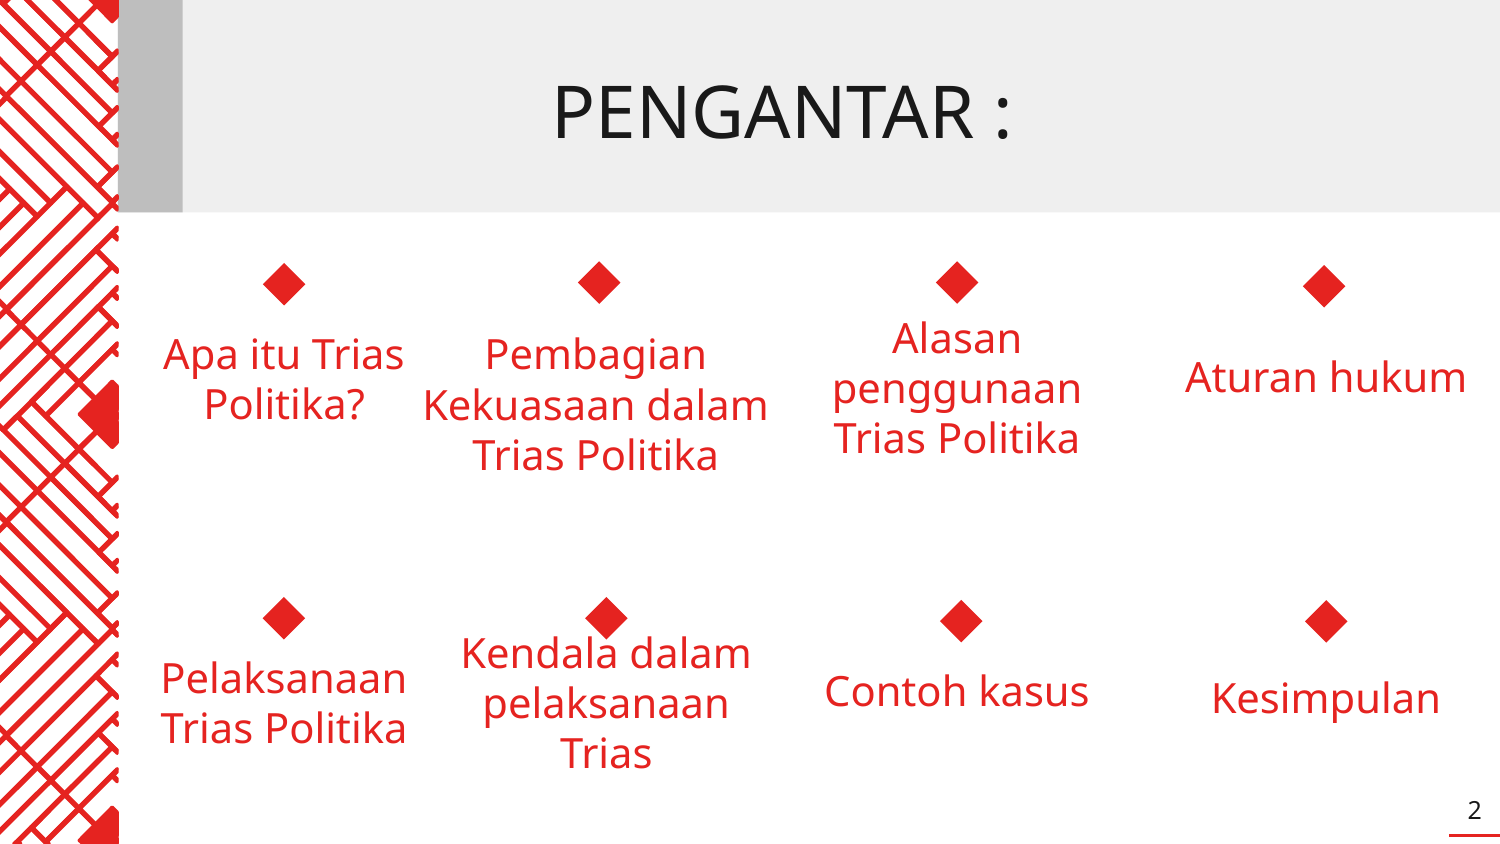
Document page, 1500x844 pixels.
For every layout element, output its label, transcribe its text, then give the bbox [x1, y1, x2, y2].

text_box [577, 261, 621, 304]
text_box [1305, 600, 1348, 643]
text_box Pembagian Kekuasaan dalam Trias Politika [406, 320, 785, 487]
text_box Kesimpulan [1142, 653, 1500, 741]
text_box Kendala dalam pelaksanaan Trias [417, 656, 796, 749]
title Apa itu Trias Politika? [95, 334, 406, 421]
text_box [262, 262, 306, 306]
title Pelaksanaan Trias Politika [95, 656, 417, 749]
text_box [585, 596, 628, 640]
text_box [939, 599, 983, 643]
text_box [262, 596, 306, 640]
title PENGANTAR : [182, 62, 1382, 157]
title Aturan hukum [1137, 332, 1500, 419]
title Alasan penggunaan Trias Politika [785, 343, 1147, 431]
text_box [1302, 265, 1346, 308]
text_box [935, 261, 979, 304]
slide_number 2 [1449, 779, 1500, 834]
text_box Contoh kasus [768, 646, 1147, 733]
